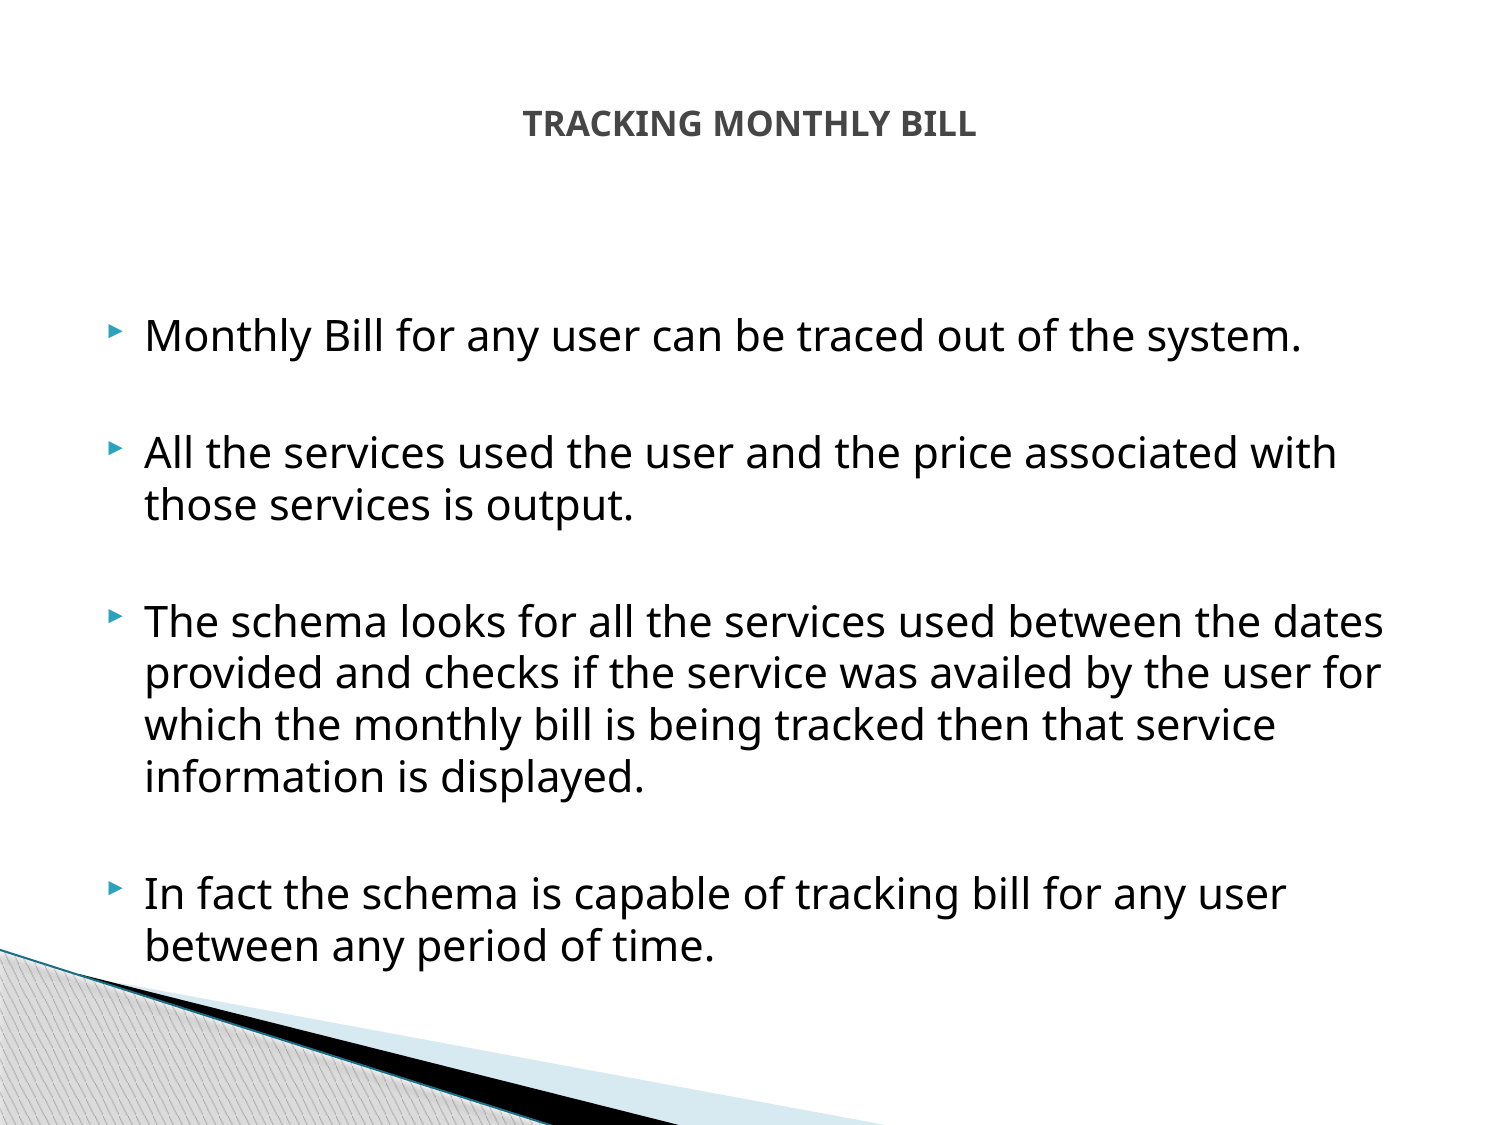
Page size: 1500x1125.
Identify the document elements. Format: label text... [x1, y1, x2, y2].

list Monthly Bill for any user can be traced out of the system. All the services used the user and the price associated with those services is output. The schema looks for all the services used between the dates provided and checks if the service was availed by the user for which the monthly bill is being tracked then that service information is displayed. In fact the schema is capable of tracking bill for any user between any period of time. [75, 243, 1425, 986]
title TRACKING MONTHLY BILL [75, 45, 1425, 200]
